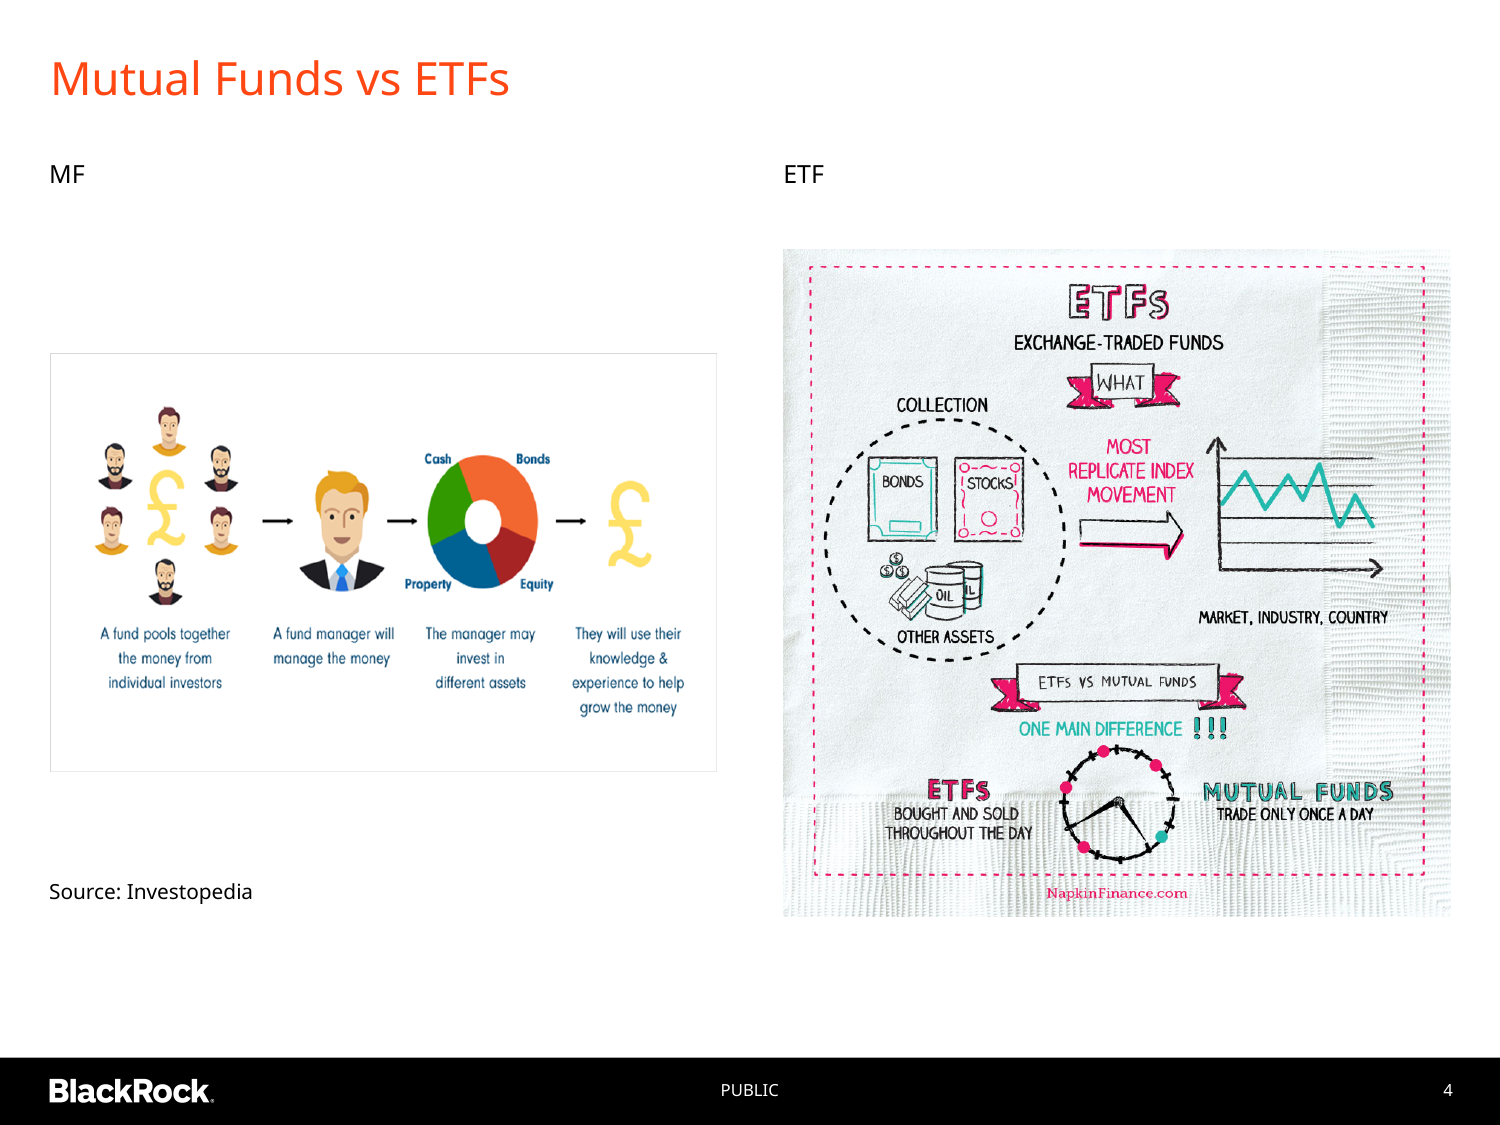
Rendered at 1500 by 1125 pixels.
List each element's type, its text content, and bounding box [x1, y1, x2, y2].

text_box MF [49, 158, 200, 309]
text_box ETF [783, 158, 934, 248]
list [782, 248, 1451, 917]
footer PUBLIC [262, 1057, 1238, 1125]
text_box Source: Investopedia [49, 878, 432, 917]
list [49, 352, 717, 773]
picture [0, 1057, 262, 1125]
title Mutual Funds vs ETFs [50, 49, 1450, 147]
slide_number 4 [1385, 1057, 1453, 1125]
